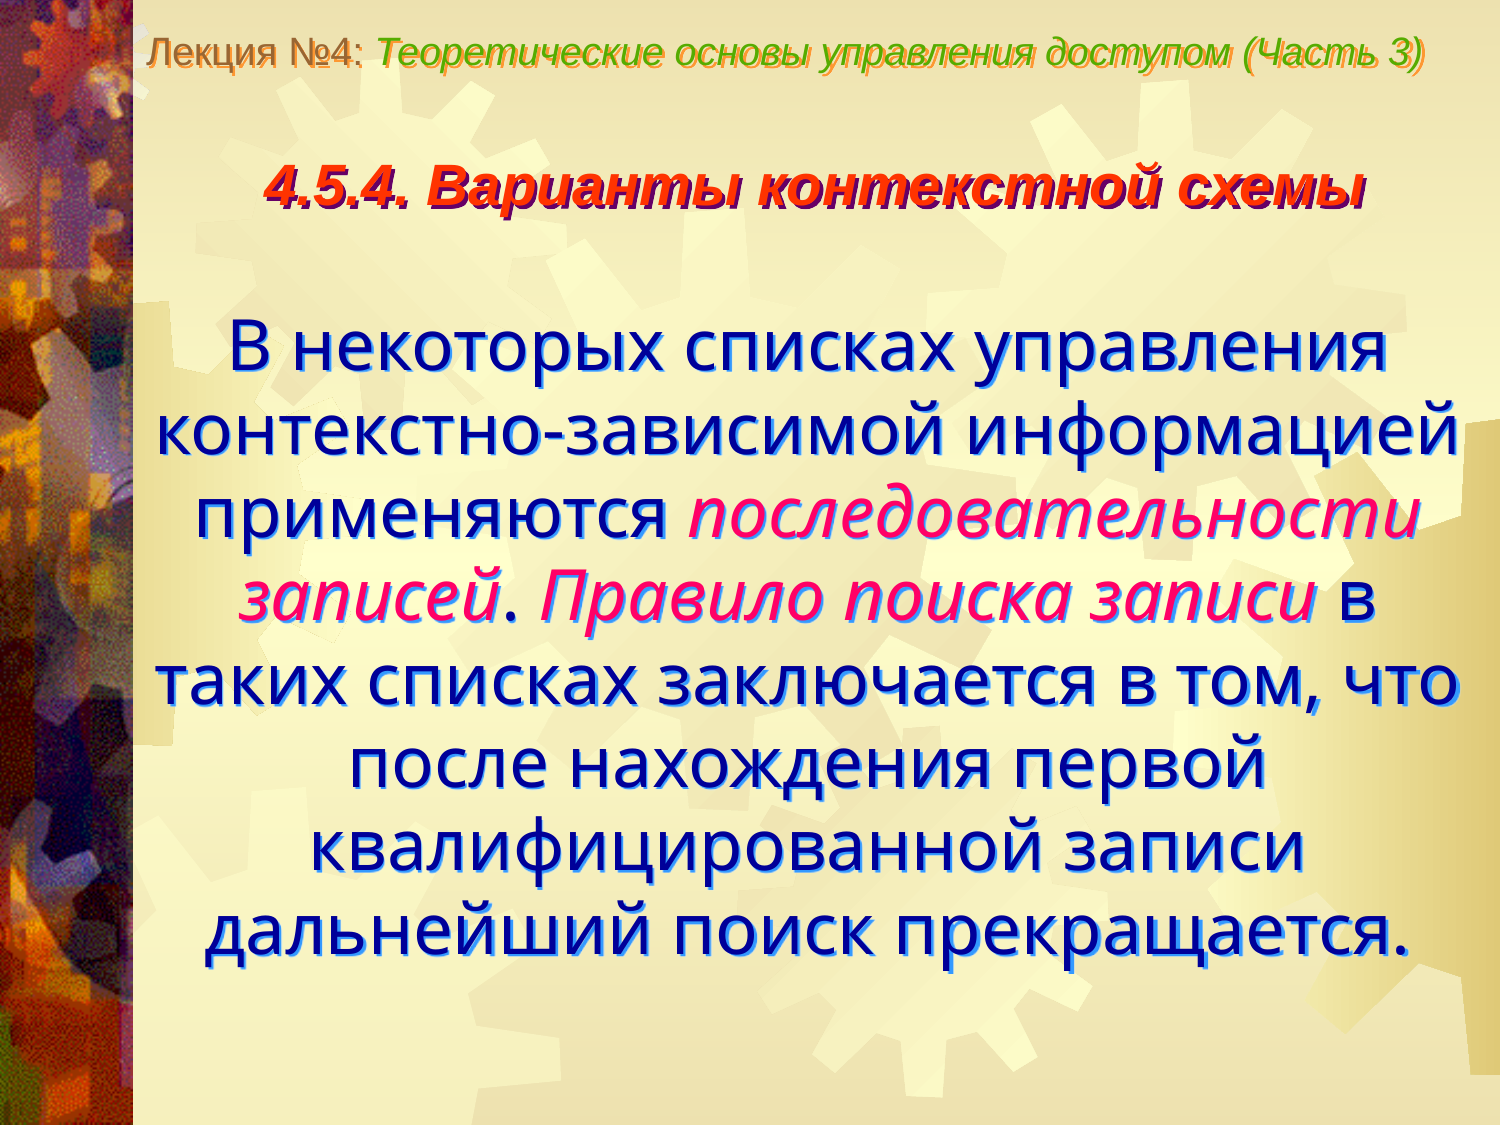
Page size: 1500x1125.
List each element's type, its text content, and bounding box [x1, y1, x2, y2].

text_box Лекция №4: Теоретические основы управления доступом (Часть 3) [123, 31, 1500, 75]
picture [0, 0, 133, 1125]
text_box 4.5.4. Варианты контекстной схемы [130, 147, 1500, 218]
text_box В некоторых списках управления контекстно-зависимой информацией применяются последовательности записей. Правило поиска записи в таких списках заключается в том, что после нахождения первой квалифицированной записи дальнейший поиск прекращается. [152, 301, 1465, 969]
